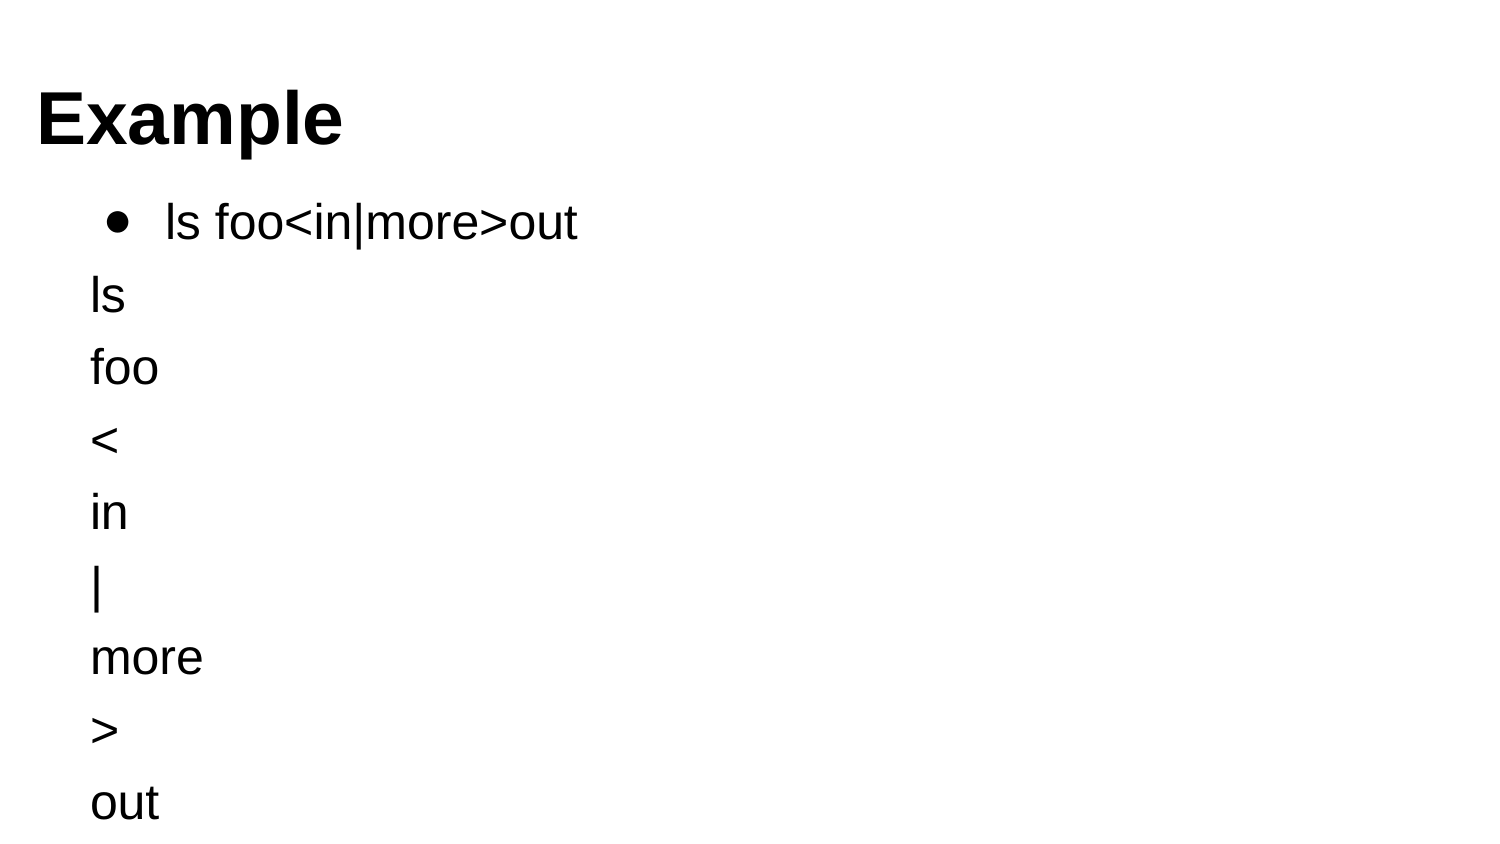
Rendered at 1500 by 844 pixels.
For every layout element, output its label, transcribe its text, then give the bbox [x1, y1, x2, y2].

title Example [21, 33, 1470, 175]
list ls foo<in|more>out ls foo < in | more > out [75, 174, 1425, 808]
